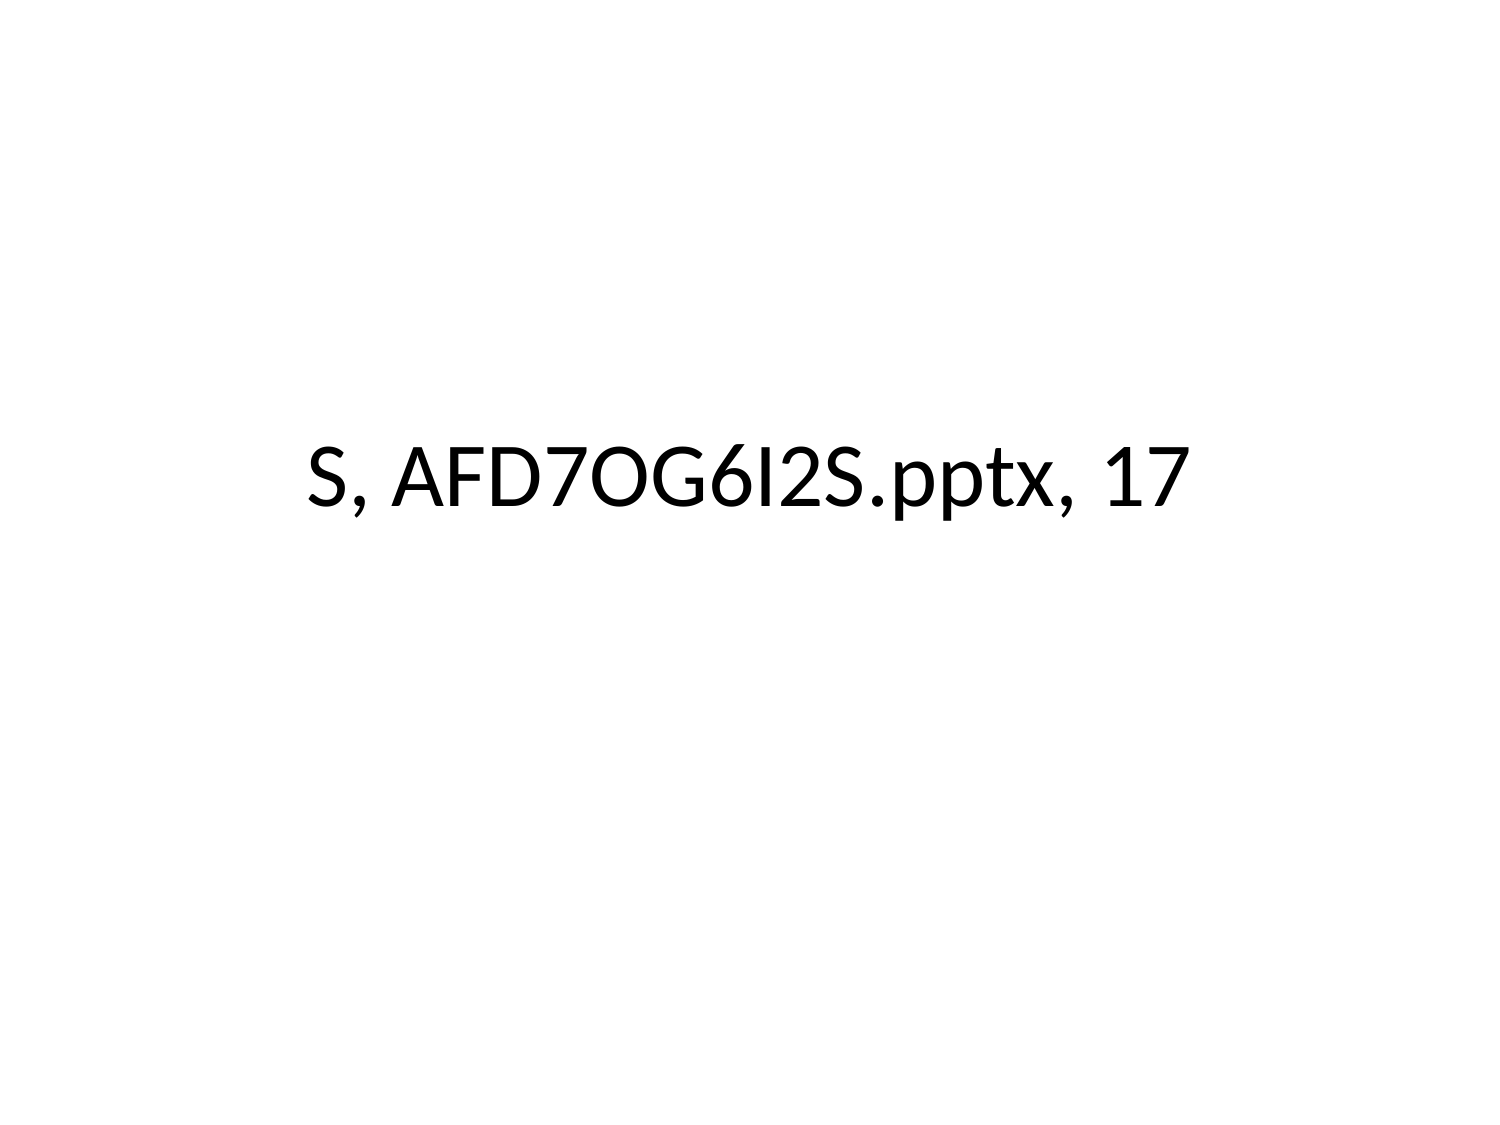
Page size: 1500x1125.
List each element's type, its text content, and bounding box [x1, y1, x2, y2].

title S, AFD7OG6I2S.pptx, 17 [112, 349, 1388, 591]
